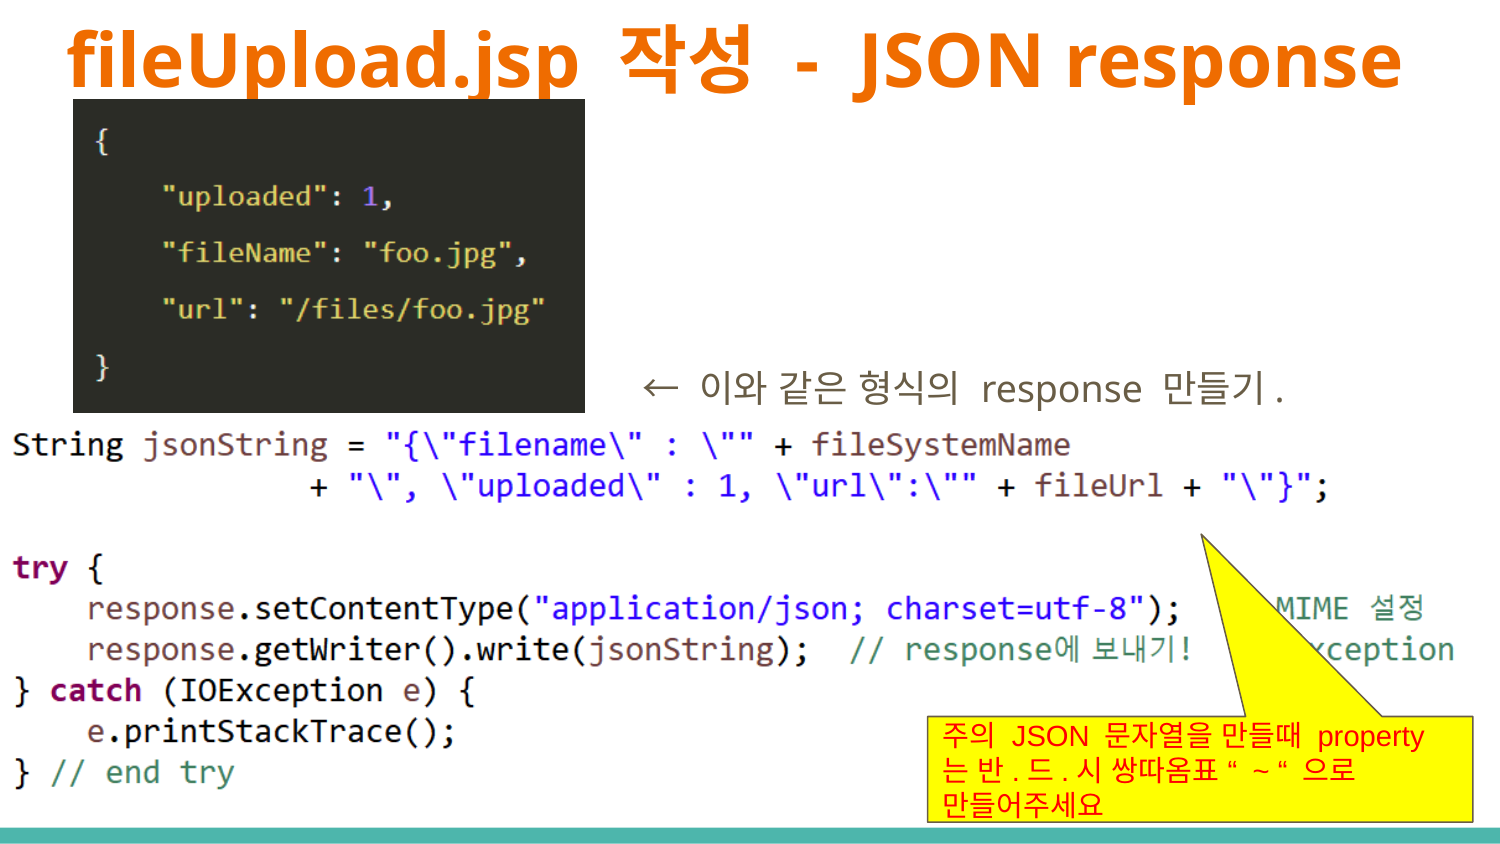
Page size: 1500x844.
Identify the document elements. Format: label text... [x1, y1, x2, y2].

title fileUpload.jsp 작성 - JSON response [51, 0, 1449, 114]
list ← 이와 같은 형식의 response 만들기. [627, 343, 1449, 409]
picture [0, 99, 1500, 808]
text_box 주의 JSON 문자열을 만들때 property 는 반.드.시 쌍따옴표 “ ~ “ 으로 만들어주세요 [927, 816, 1473, 823]
